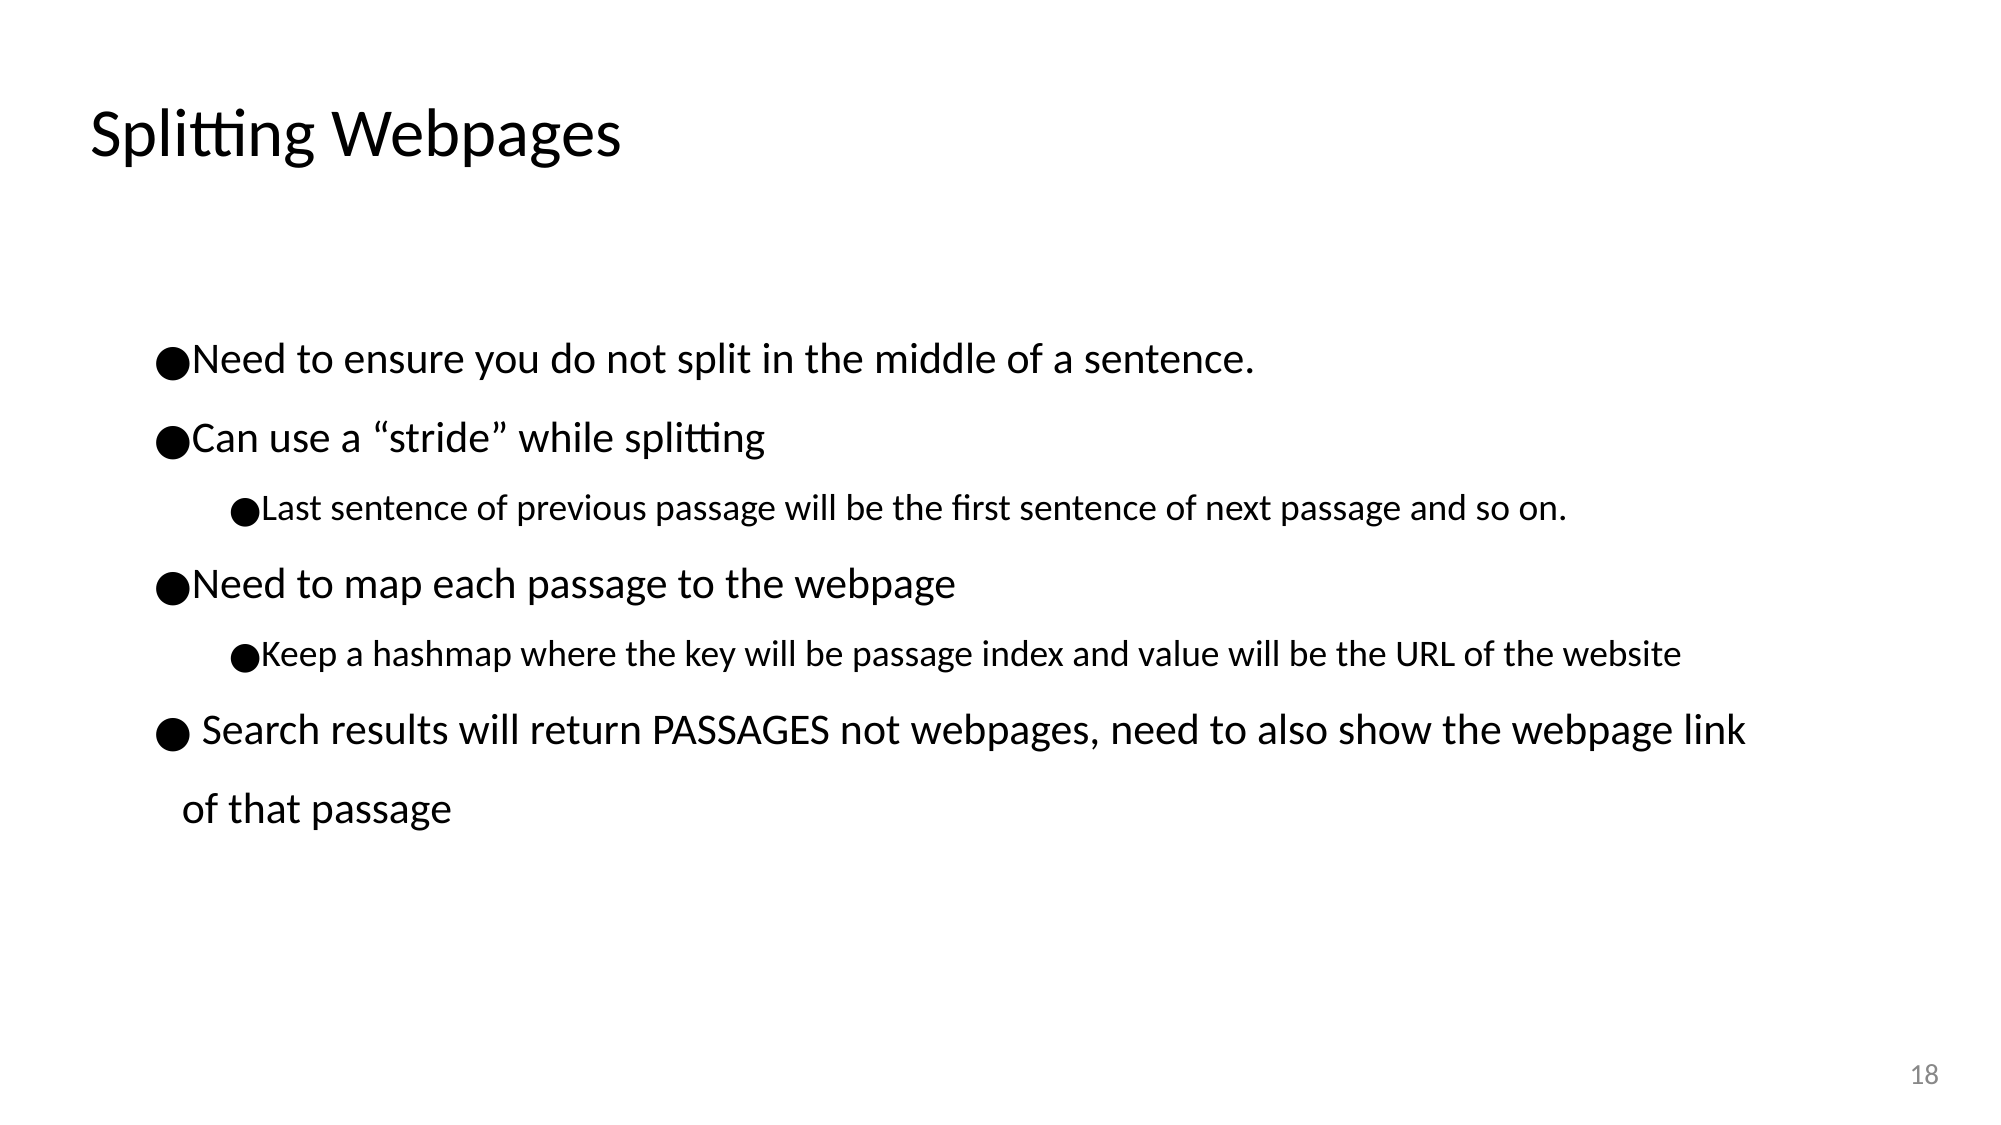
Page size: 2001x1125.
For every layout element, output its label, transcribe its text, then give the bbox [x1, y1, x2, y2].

title Splitting Webpages [75, 68, 1801, 201]
slide_number 18 [1504, 1042, 1955, 1103]
list Need to ensure you do not split in the middle of a sentence. Can use a “stride” while splitting Last sentence of previous passage will be the first sentence of next passage and so on. Need to map each passage to the webpage Keep a hashmap where the key will be passage index and value will be the URL of the website Search results will return PASSAGES not webpages, need to also show the webpage link of that passage [138, 295, 1806, 1094]
